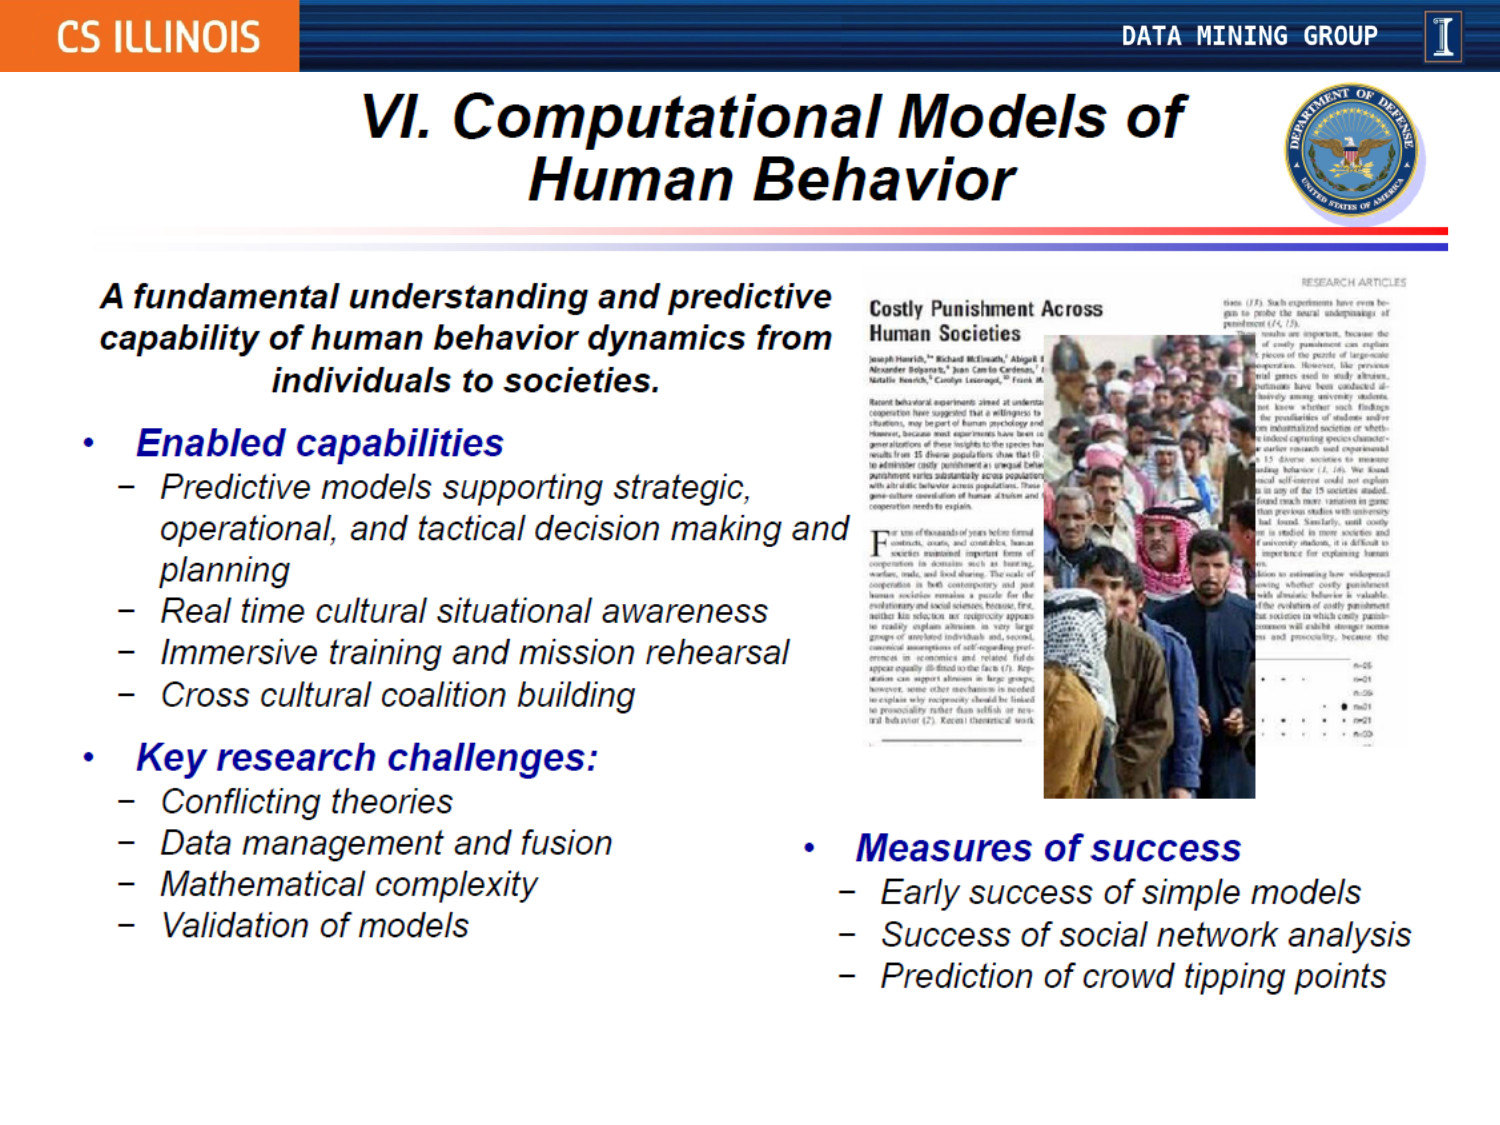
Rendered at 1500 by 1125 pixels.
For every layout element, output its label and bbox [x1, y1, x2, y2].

list [68, 74, 1449, 1110]
picture [0, 0, 1500, 72]
